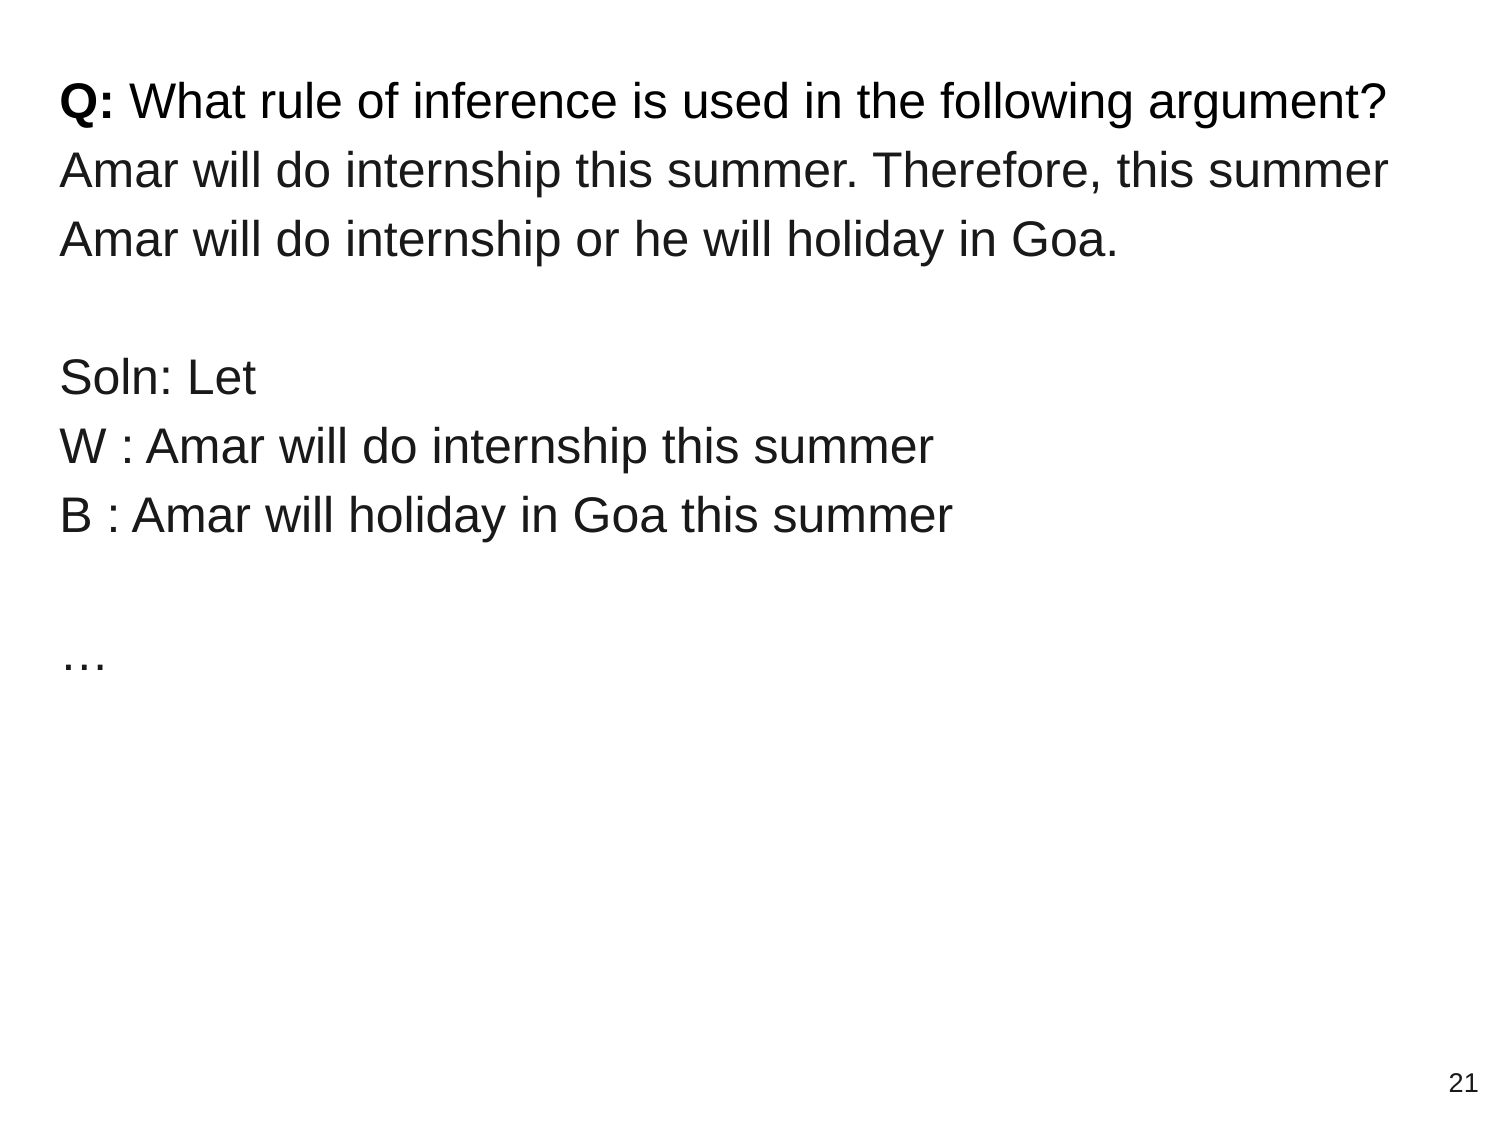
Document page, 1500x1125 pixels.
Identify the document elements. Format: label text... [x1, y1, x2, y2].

text_box Q: What rule of inference is used in the following argument? Amar will do internship this summer. Therefore, this summer Amar will do internship or he will holiday in Goa. Soln: Let W : Amar will do internship this summer B : Amar will holiday in Goa this summer … [44, 44, 1455, 1011]
slide_number ‹#› [1403, 1038, 1494, 1125]
